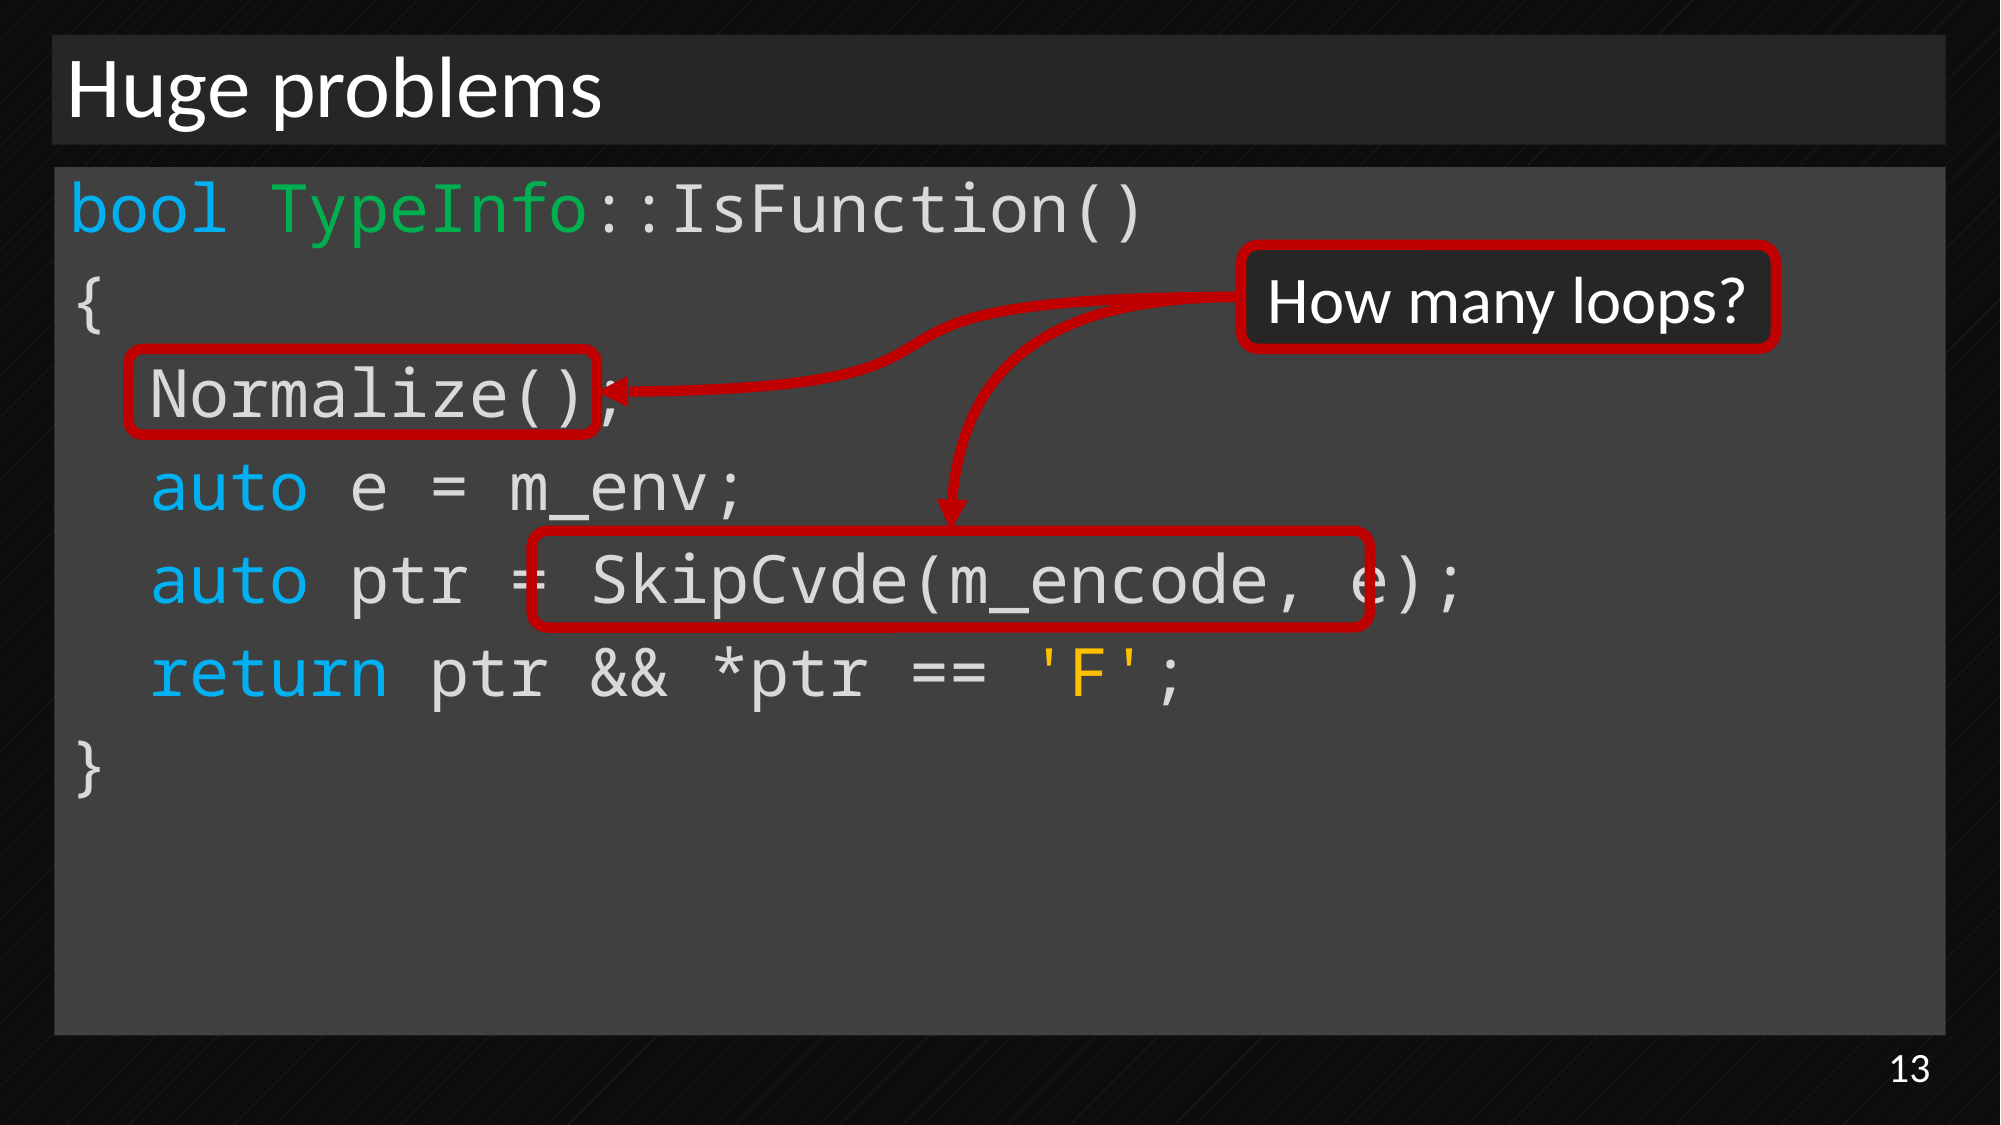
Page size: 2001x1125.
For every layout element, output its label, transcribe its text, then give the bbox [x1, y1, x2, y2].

list bool TypeInfo::IsFunction() { Normalize(); auto e = m_env; auto ptr = SkipCvde(m_encode, e); return ptr && *ptr == 'F'; } [54, 167, 1946, 1036]
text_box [531, 296, 1370, 628]
title Huge problems [51, 34, 1946, 145]
text_box How many loops? [1240, 243, 1777, 350]
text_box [128, 296, 531, 435]
slide_number 13 [1775, 1036, 1946, 1096]
